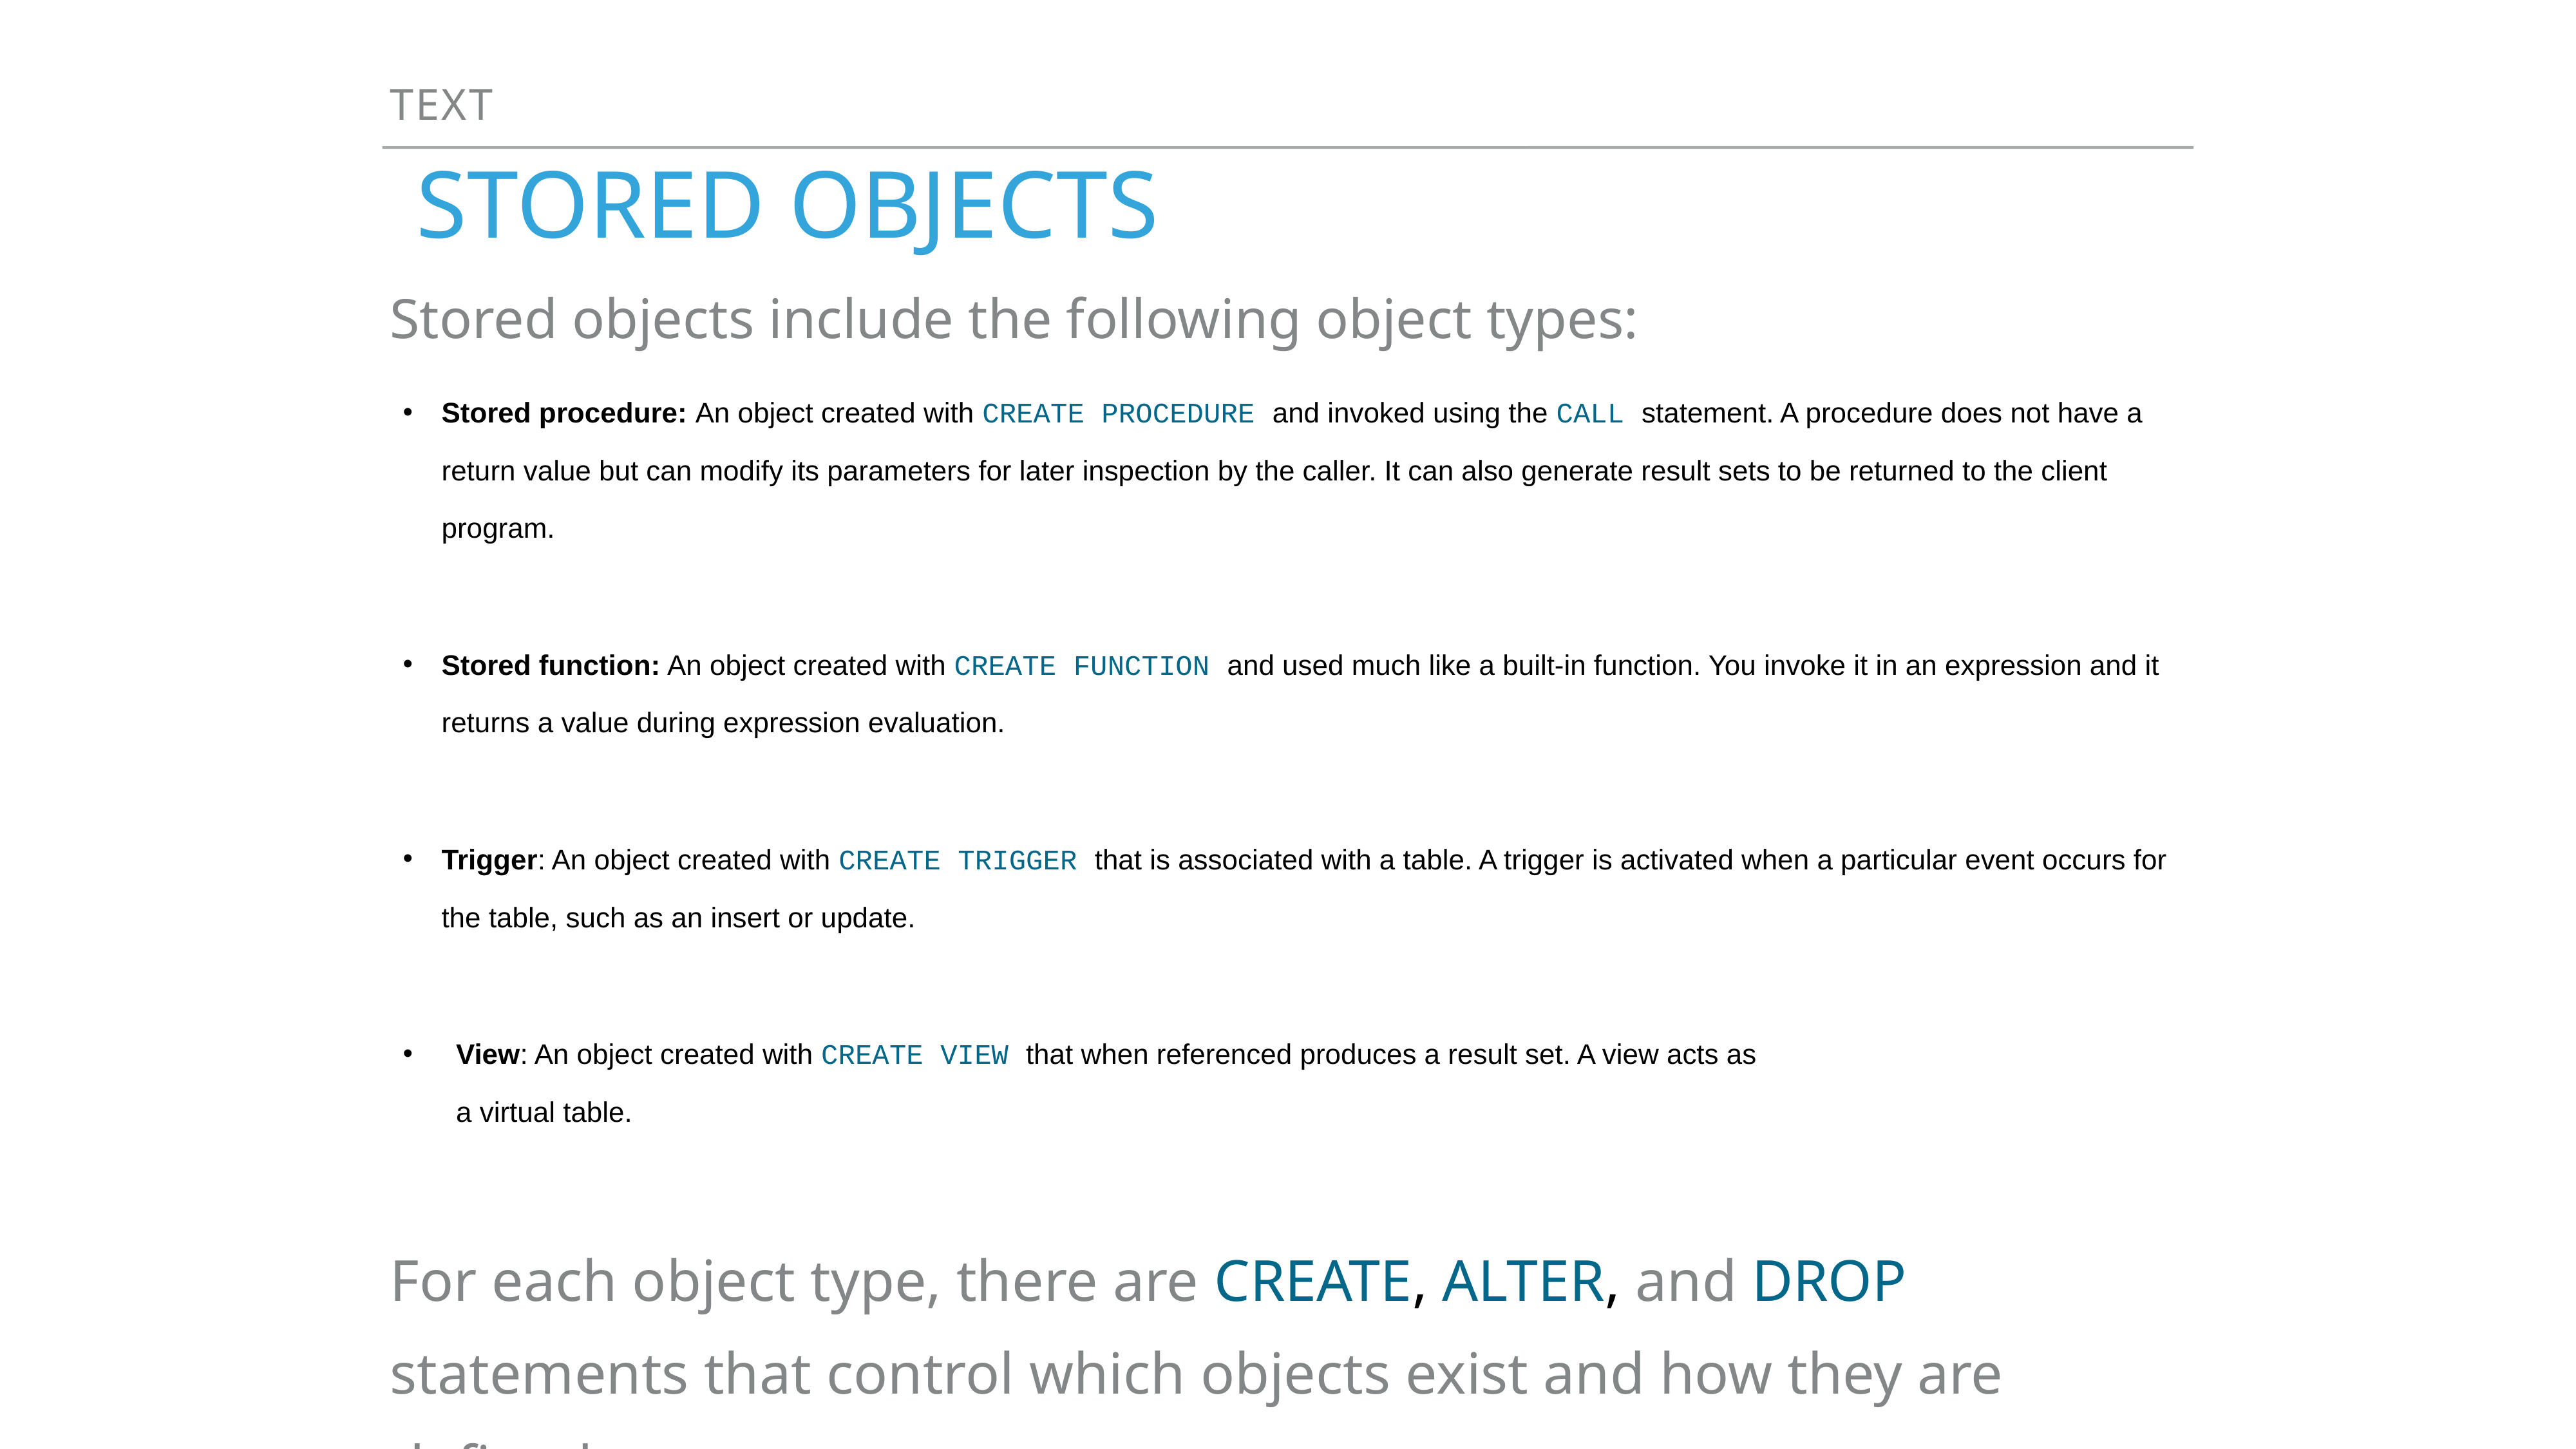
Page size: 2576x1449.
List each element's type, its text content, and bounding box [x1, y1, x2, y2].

title Stored objects [408, 158, 2221, 267]
list Stored objects include the following object types: Stored procedure: An object created with CREATE PROCEDURE and invoked using the CALL statement. A procedure does not have a return value but can modify its parameters for later inspection by the caller. It can also generate result sets to be returned to the client program. Stored function: An object created with CREATE FUNCTION and used much like a built-in function. You invoke it in an expression and it returns a value during expression evaluation. Trigger: An object created with CREATE TRIGGER that is associated with a table. A trigger is activated when a particular event occurs for the table, such as an insert or update. View: An object created with CREATE VIEW that when referenced produces a result set. A view acts as a virtual table. For each object type, there are CREATE, ALTER, and DROP statements that control which objects exist and how they are defined [382, 276, 2194, 1316]
list Text [382, 67, 2043, 137]
